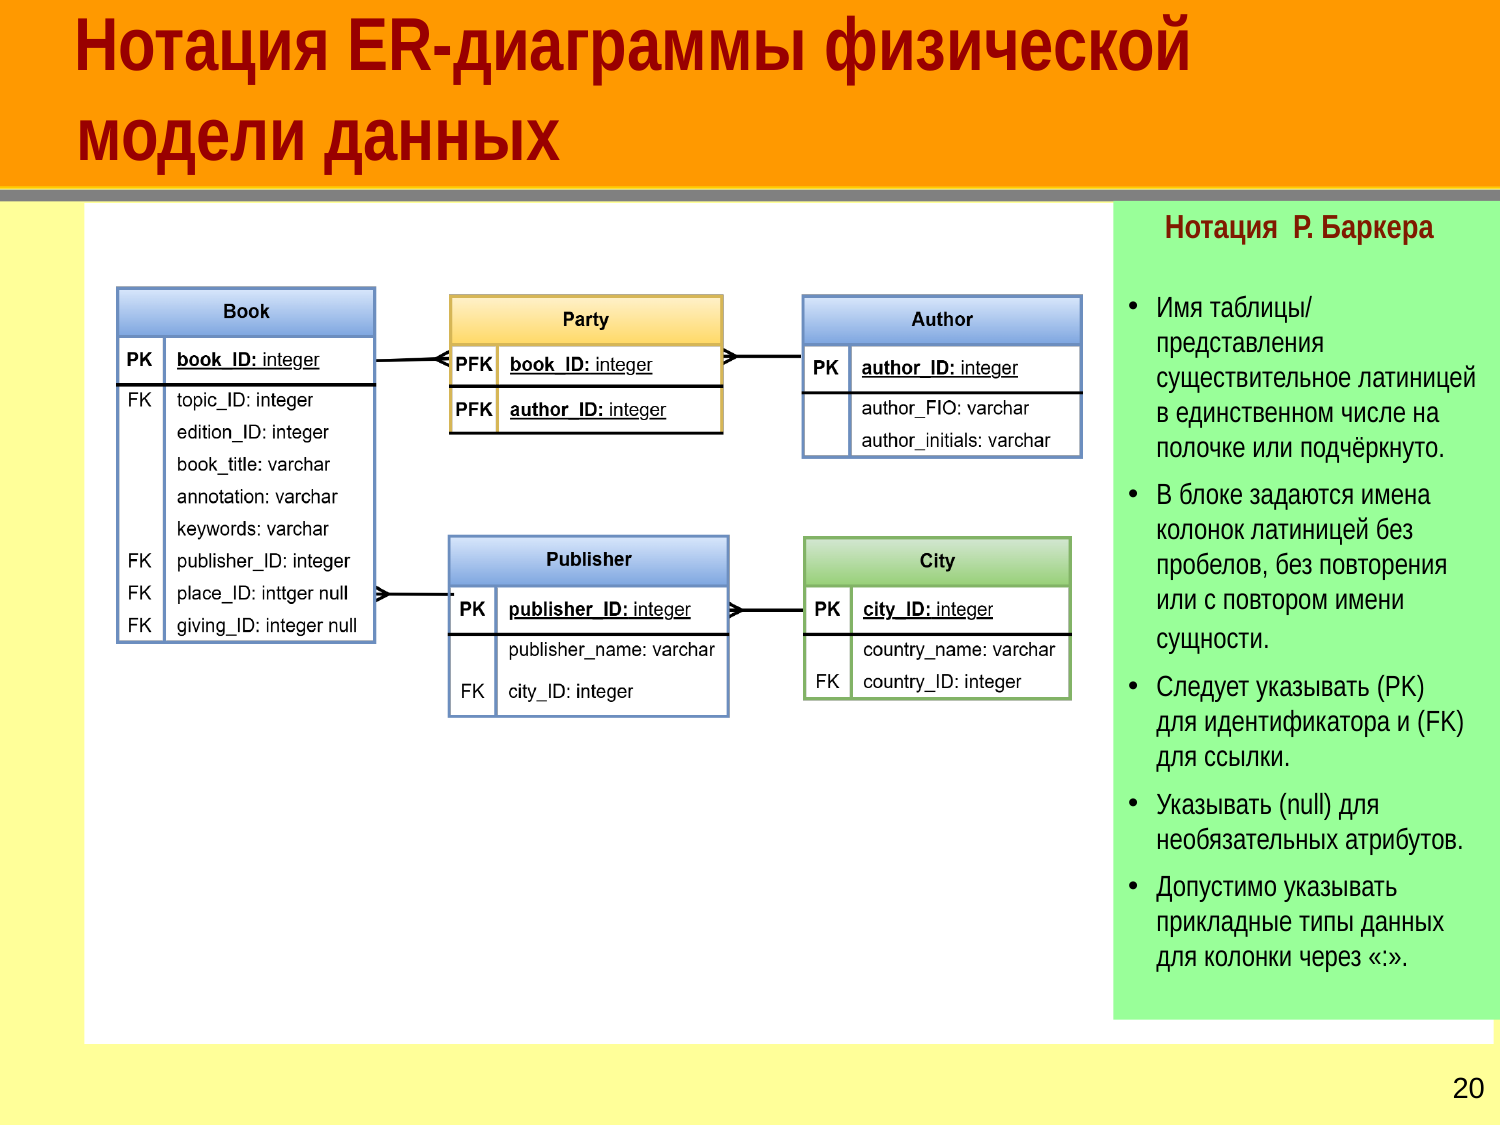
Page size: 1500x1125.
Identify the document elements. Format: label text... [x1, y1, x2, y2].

picture [100, 268, 1100, 734]
text_box [84, 203, 1494, 1044]
text_box Имя таблицы/ представления существительное латиницей в единственном числе на полочке или подчёркнуто. В блоке задаются имена колонок латиницей без пробелов, без повторения или с повтором имени сущности. Следует указывать (PK) для идентификатора и (FK) для ссылки. Указывать (null) для необязательных атрибутов. Допустимо указывать прикладные типы данных для колонки через «:». [1113, 200, 1500, 1020]
title Нотация ER-диаграммы физической модели данных [0, 8, 1500, 184]
text_box Нотация Р. Баркера [1150, 198, 1450, 253]
slide_number 19 [1415, 1061, 1500, 1117]
